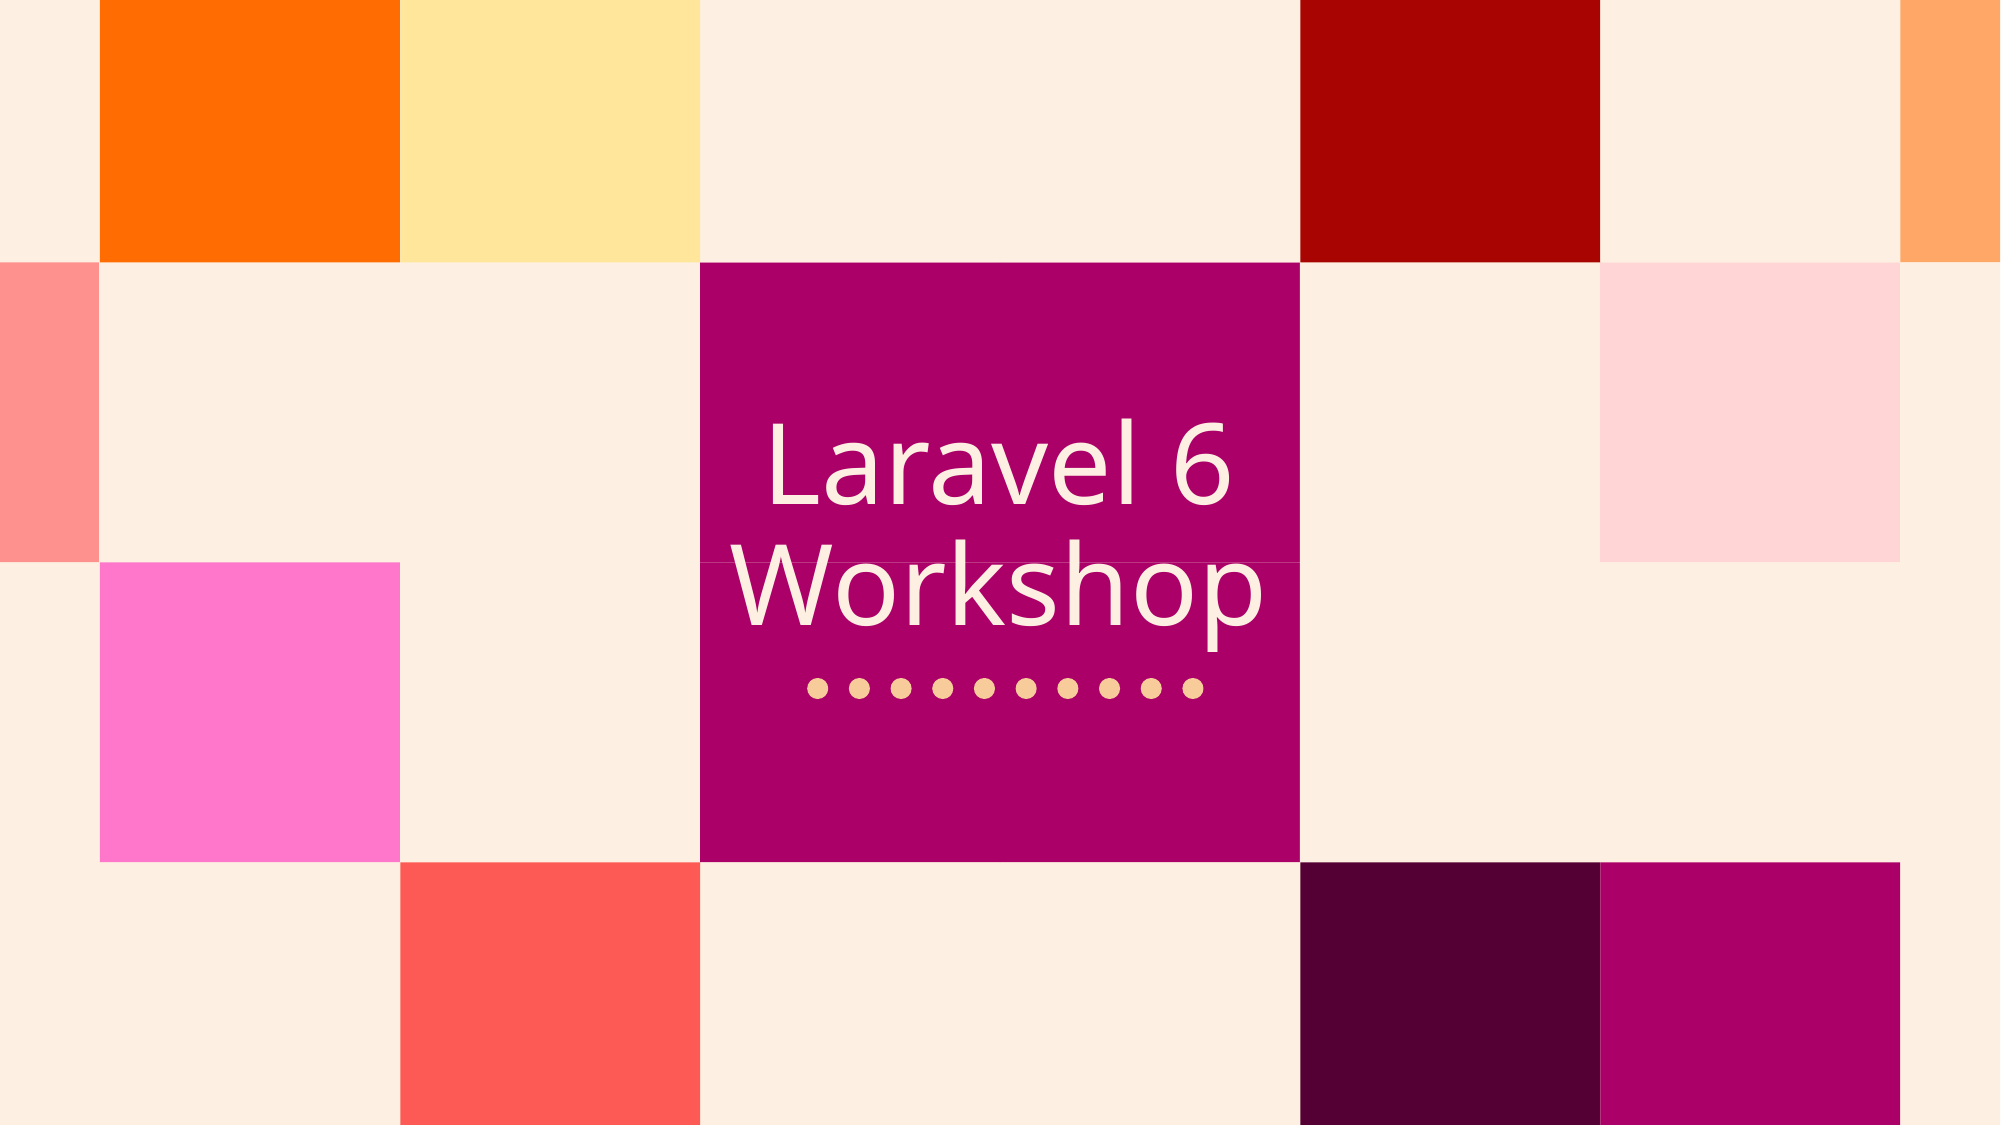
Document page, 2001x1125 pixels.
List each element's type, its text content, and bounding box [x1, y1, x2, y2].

title Laravel 6 Workshop [698, 388, 1299, 669]
